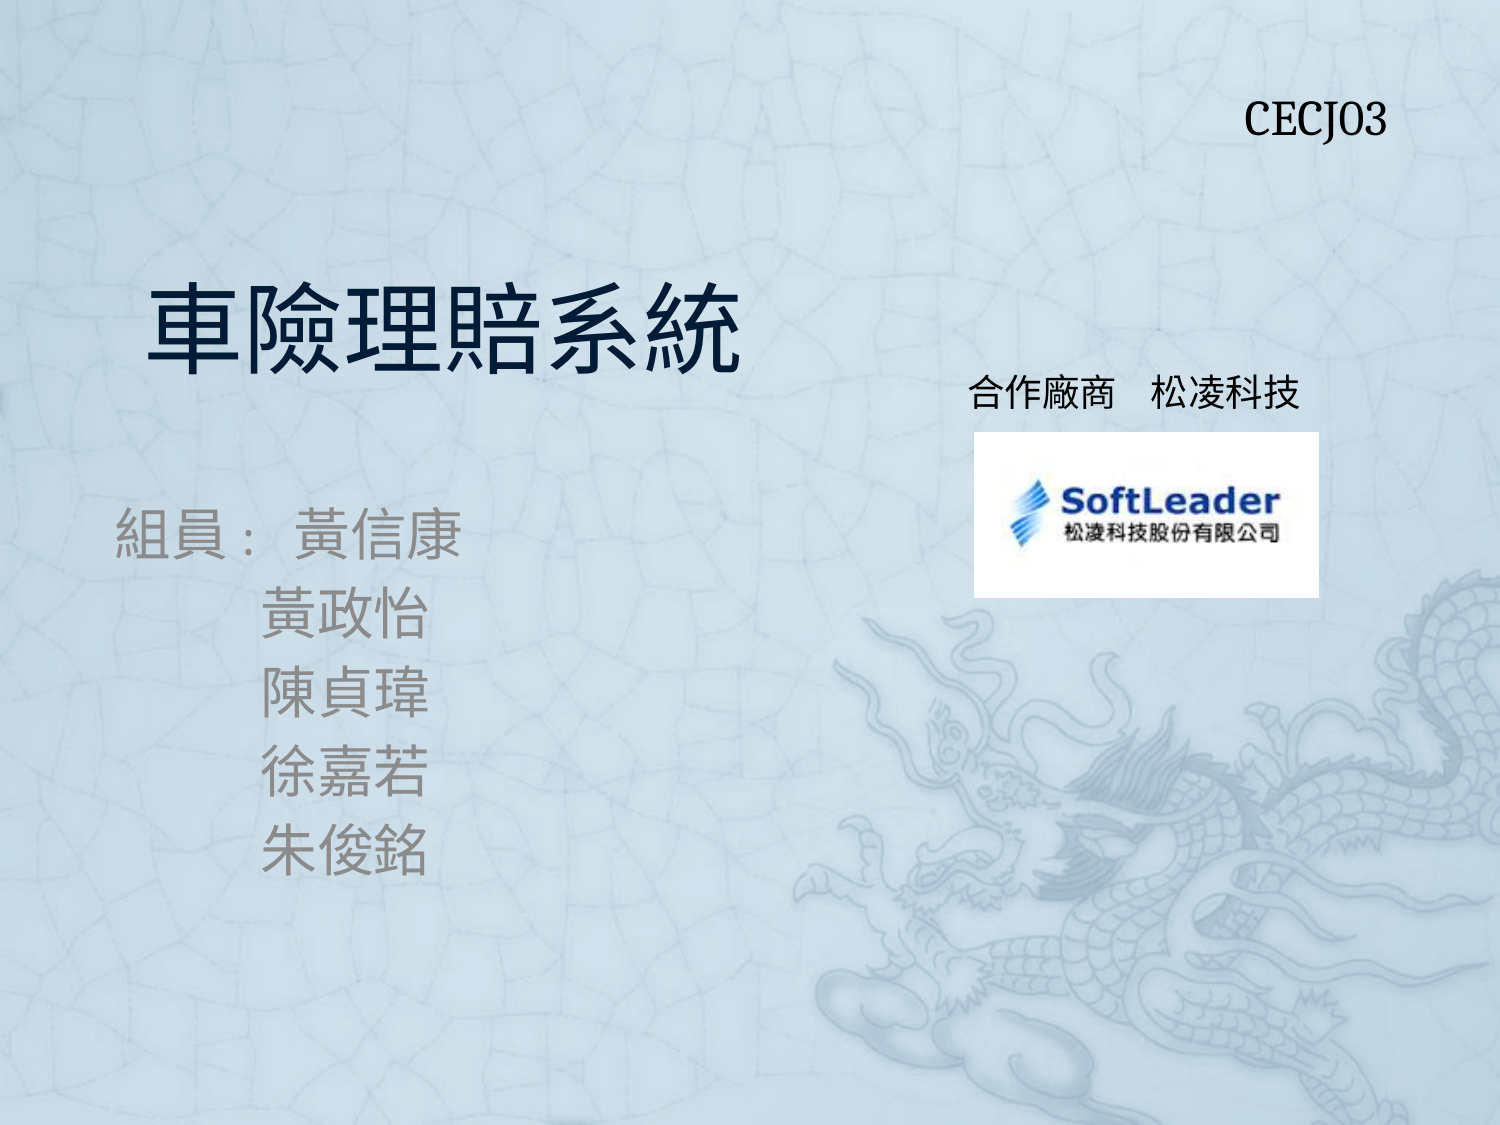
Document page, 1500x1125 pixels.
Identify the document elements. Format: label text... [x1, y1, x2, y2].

picture [973, 431, 1320, 599]
title 車險理賠系統 [128, 152, 1404, 394]
text_box 合作廠商 松凌科技 [952, 361, 1316, 422]
subtitle 組員: 黃信康 黃政怡 陳貞瑋 徐嘉若 朱俊銘 [100, 491, 1183, 893]
text_box CECJ03 [1229, 78, 1403, 153]
